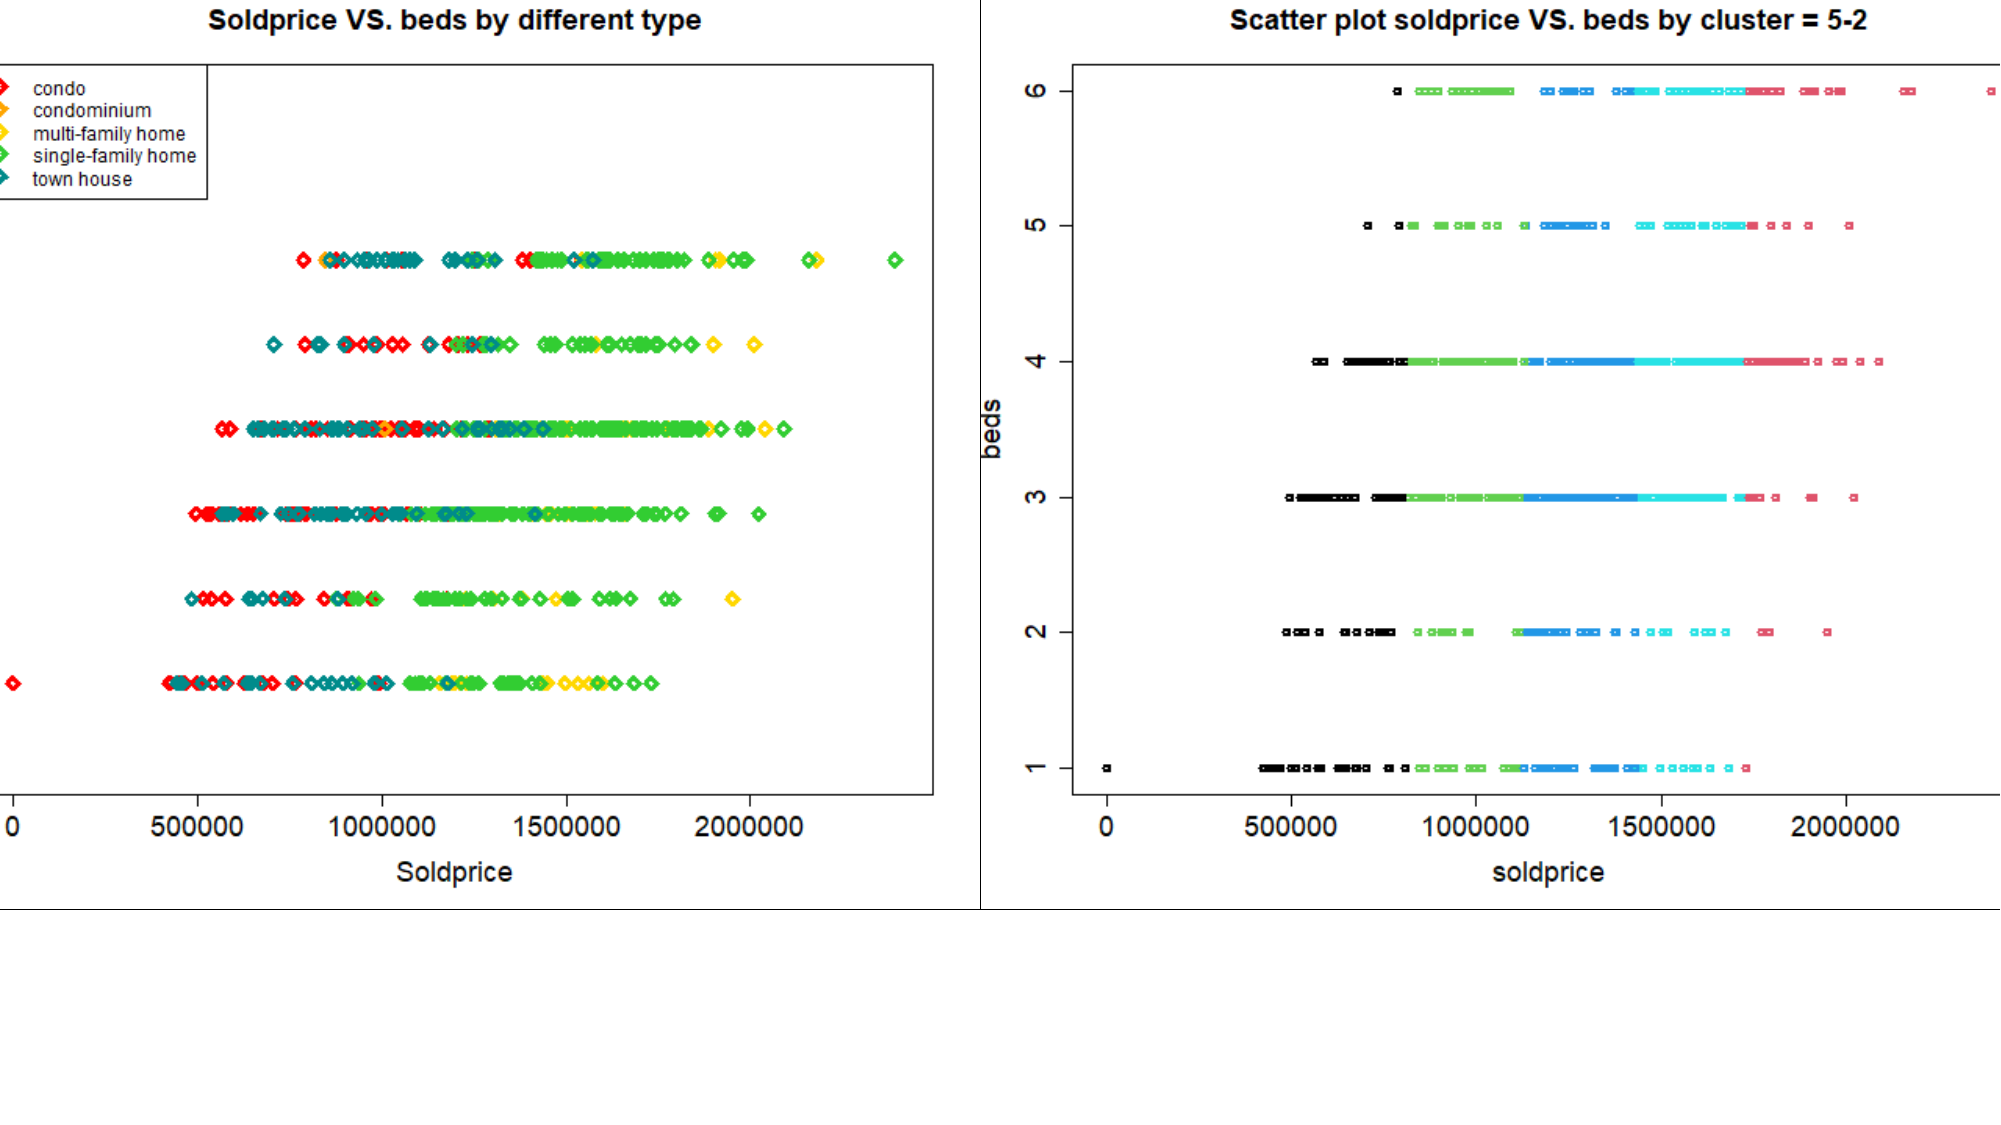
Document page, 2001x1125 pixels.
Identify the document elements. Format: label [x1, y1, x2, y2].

text_box [0, 0, 2000, 910]
